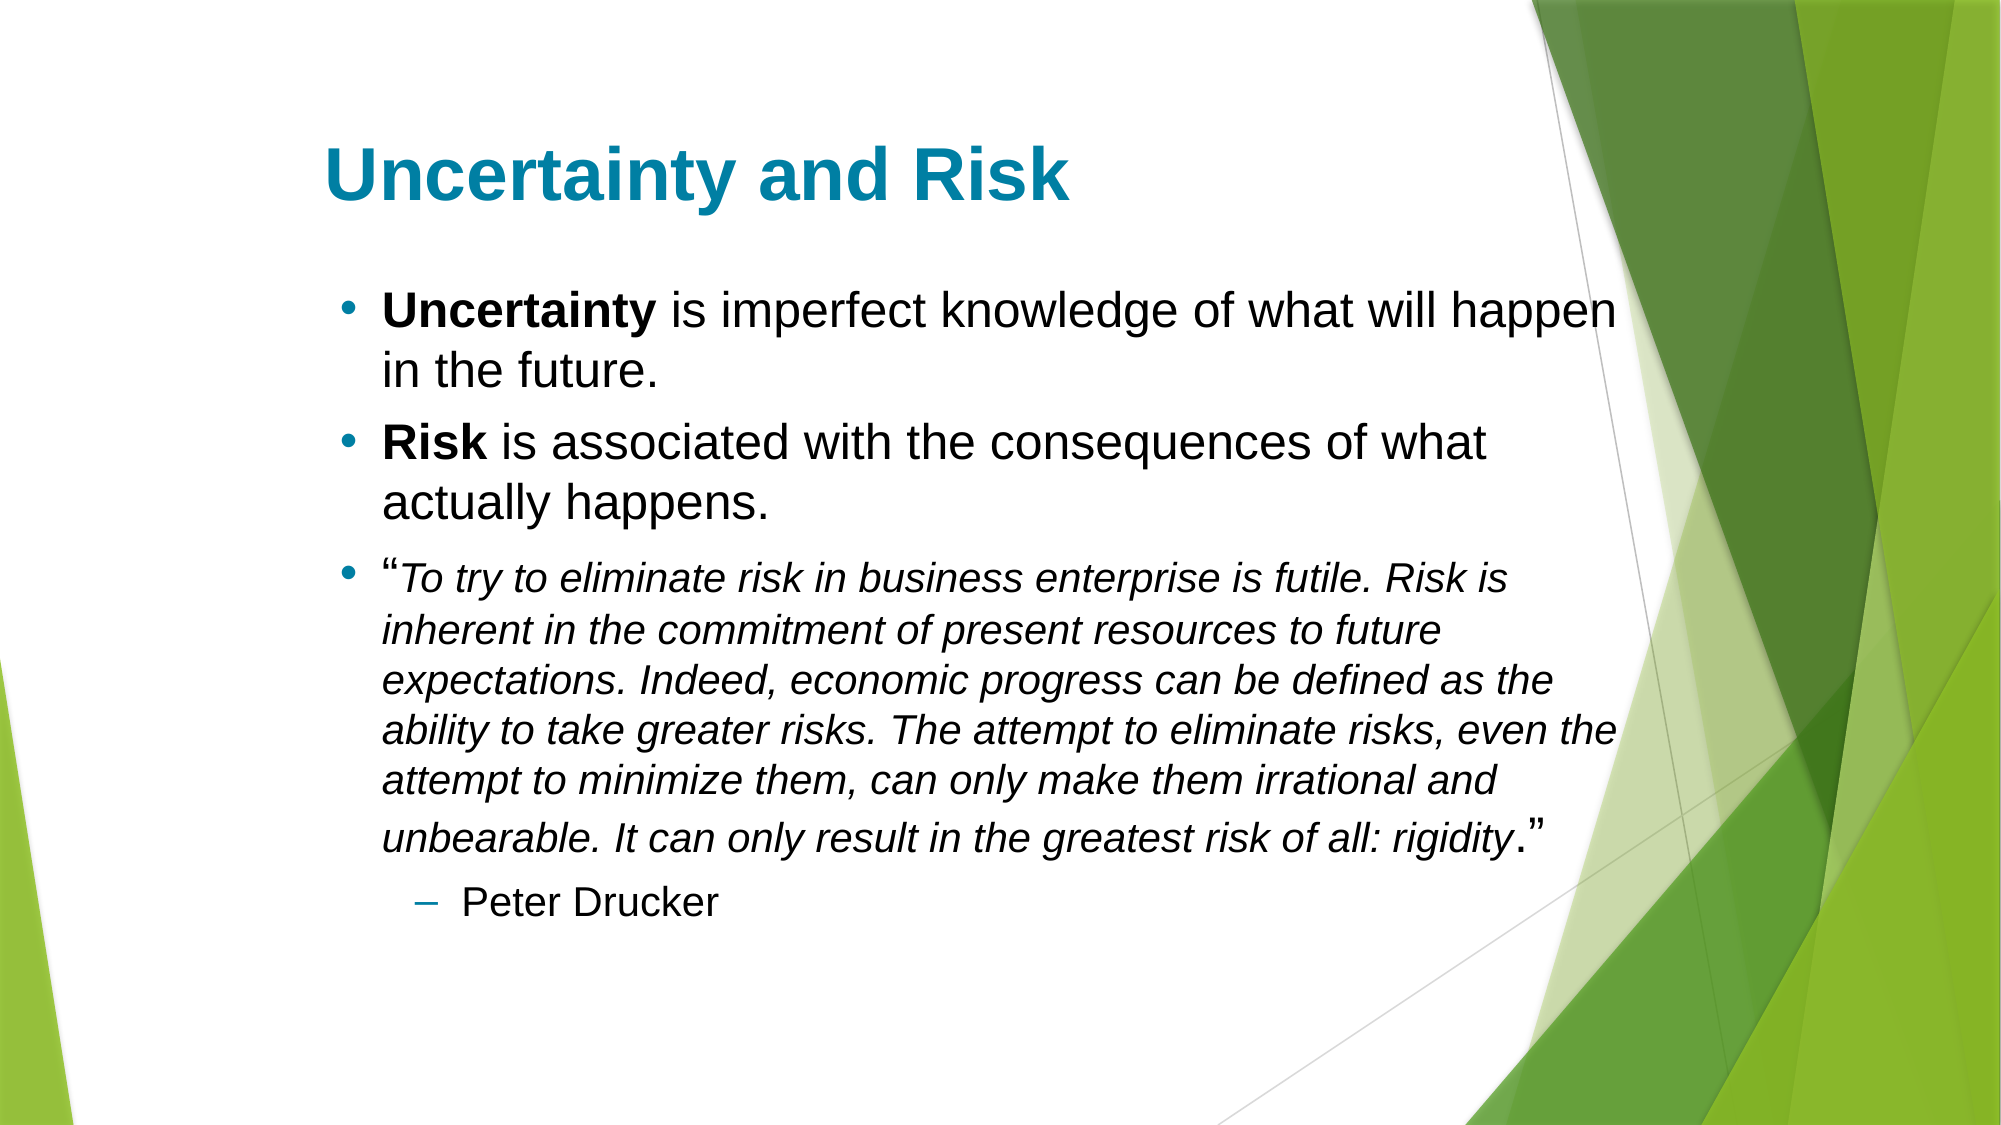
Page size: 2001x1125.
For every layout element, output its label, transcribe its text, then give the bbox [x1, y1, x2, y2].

title Uncertainty and Risk [324, 35, 1675, 216]
list Uncertainty is imperfect knowledge of what will happen in the future. Risk is associated with the consequences of what actually happens. “To try to eliminate risk in business enterprise is futile. Risk is inherent in the commitment of present resources to future expectations. Indeed, economic progress can be defined as the ability to take greater risks. The attempt to eliminate risks, even the attempt to minimize them, can only make them irrational and unbearable. It can only result in the greatest risk of all: rigidity.” Peter Drucker [324, 262, 1675, 1025]
